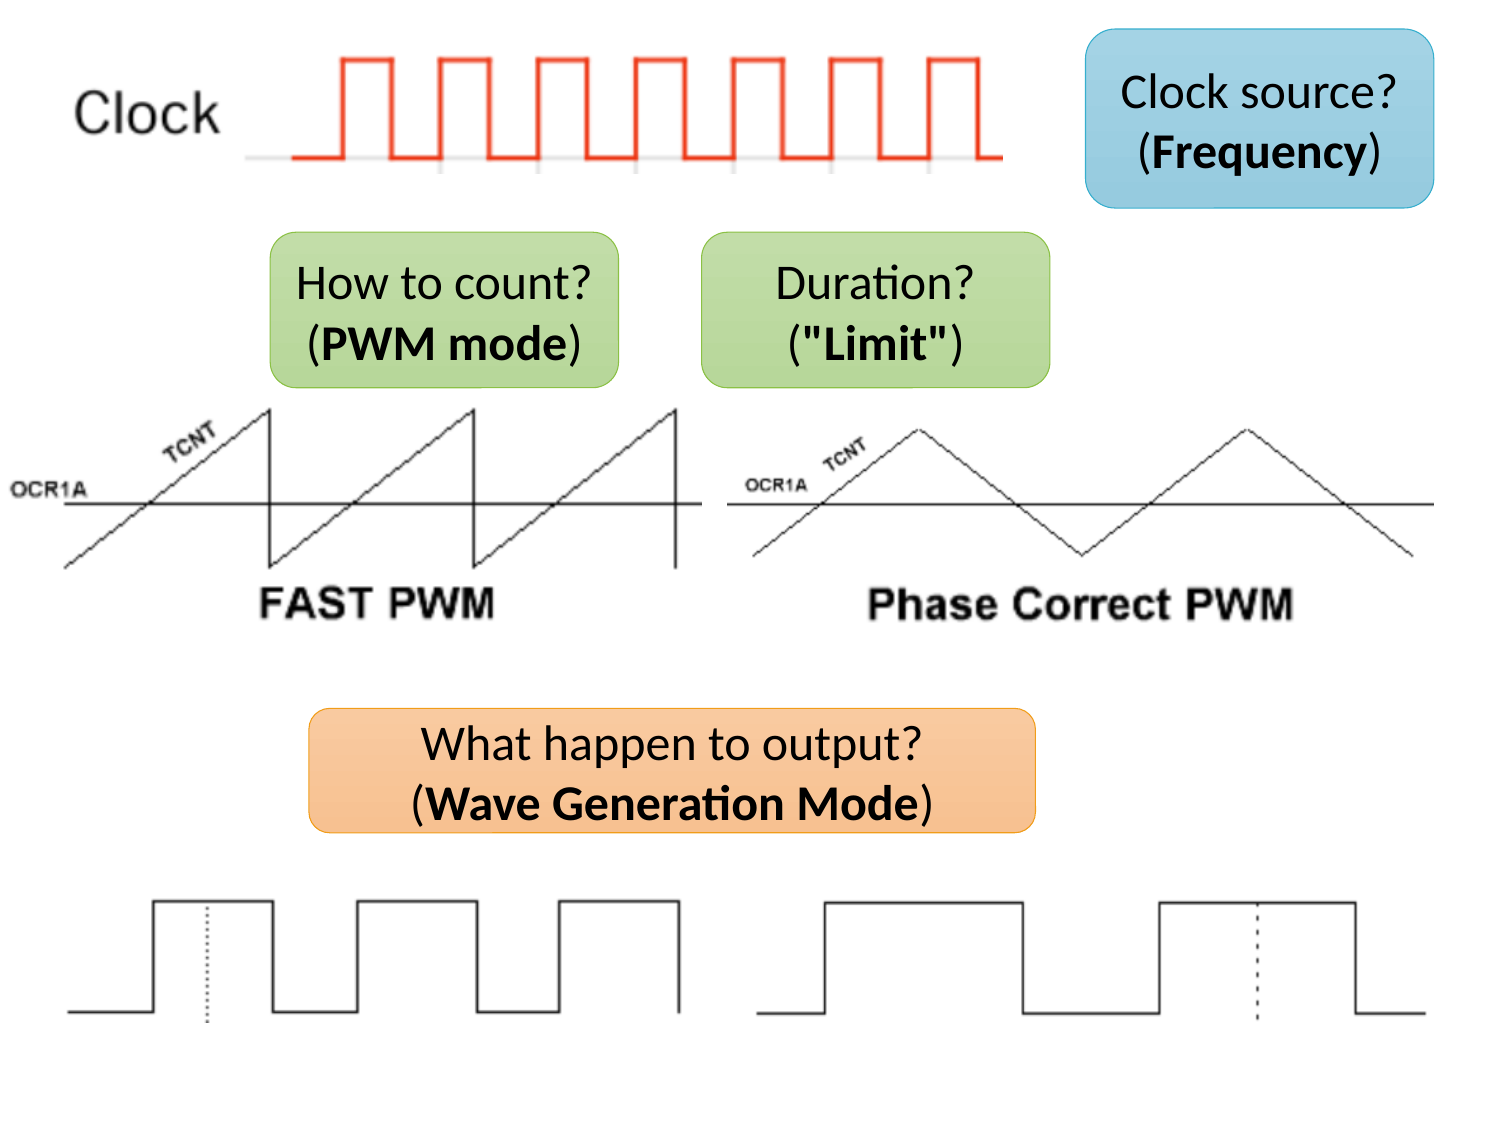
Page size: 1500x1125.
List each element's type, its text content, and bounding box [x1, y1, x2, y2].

picture [742, 880, 1465, 1026]
picture [55, 34, 1003, 174]
text_box What happen to output? (Wave Generation Mode) [308, 707, 1037, 834]
picture [0, 397, 702, 637]
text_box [727, 423, 1434, 637]
text_box How to count? (PWM mode) [269, 231, 620, 389]
text_box Clock source? (Frequency) [1084, 28, 1435, 209]
picture [39, 880, 696, 1023]
text_box Duration? ("Limit") [701, 231, 1051, 389]
